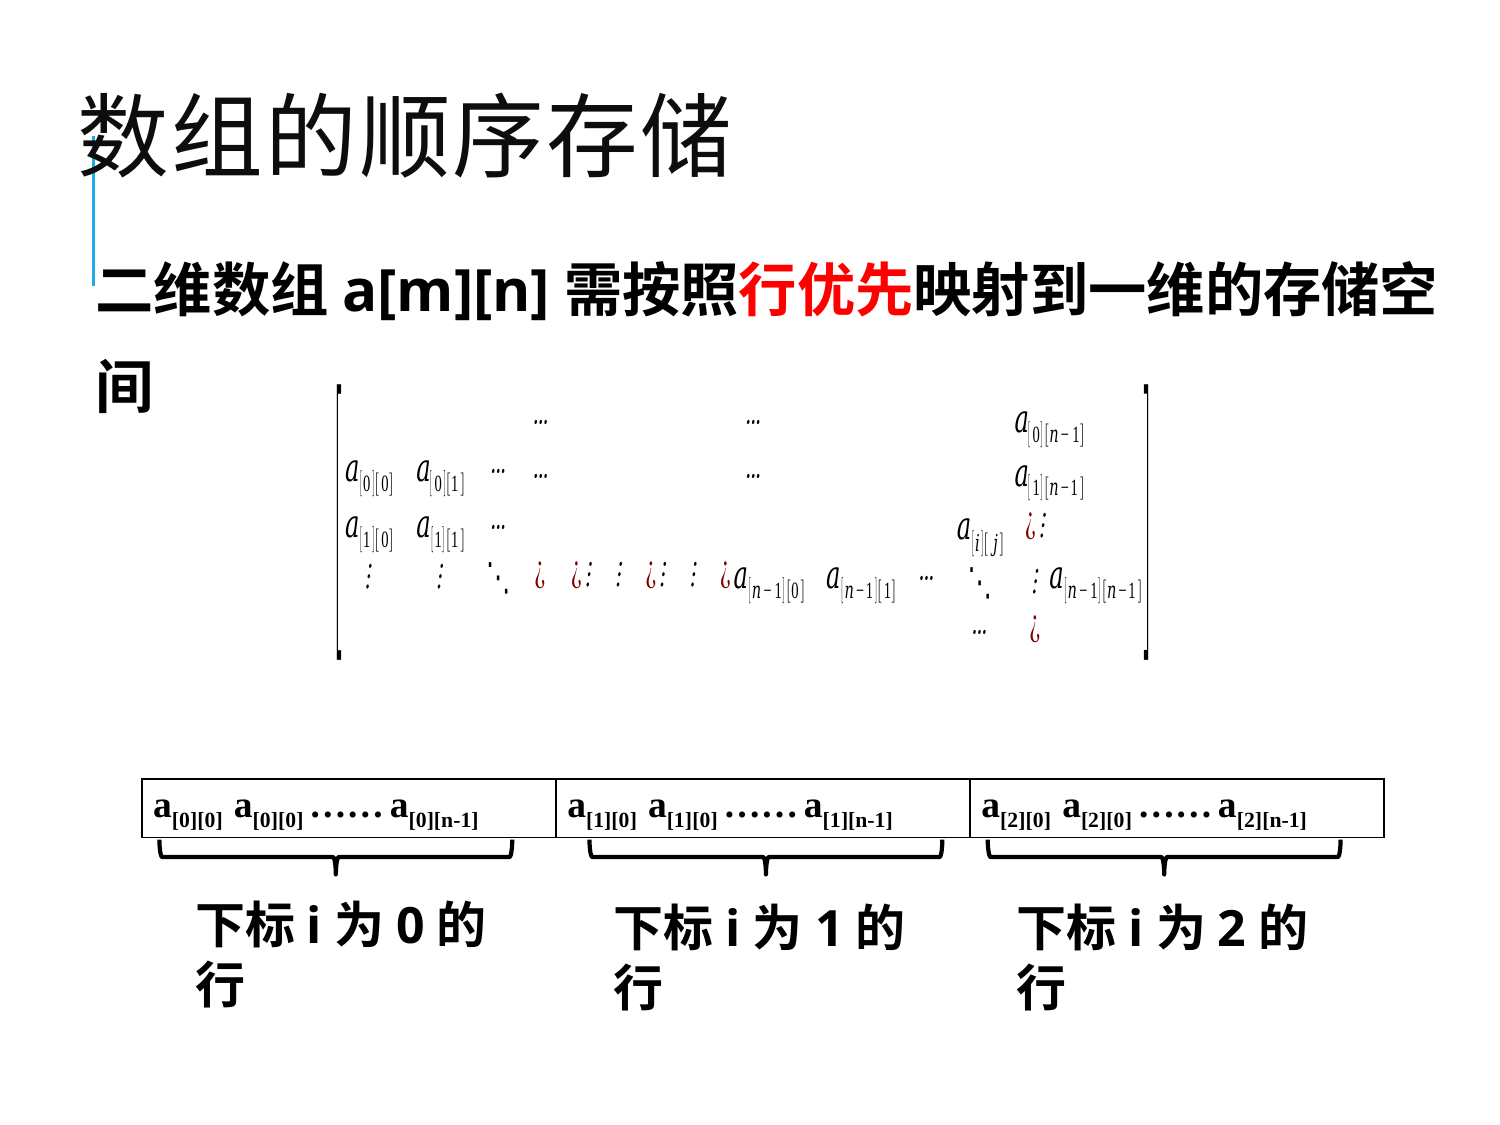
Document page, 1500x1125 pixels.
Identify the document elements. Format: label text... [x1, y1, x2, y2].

title 数组的顺序存储 [62, 63, 1244, 217]
text_box [588, 839, 944, 876]
table_header a[1][0] a[1][0] …… a[1][n-1] [557, 780, 969, 837]
table_header a[0][0] a[0][0] …… a[0][n-1] [143, 780, 555, 837]
text_box 下标i为1的行 [598, 888, 933, 1024]
text_box [158, 839, 514, 876]
text_box 下标i为0的行 [180, 886, 513, 1022]
text_box [986, 839, 1342, 876]
table_header a[2][0] a[2][0] …… a[2][n-1] [971, 780, 1383, 837]
text_box 下标i为2的行 [1002, 888, 1327, 1024]
list 二维数组a[m][n]需按照行优先映射到一维的存储空间 [31, 217, 1469, 650]
